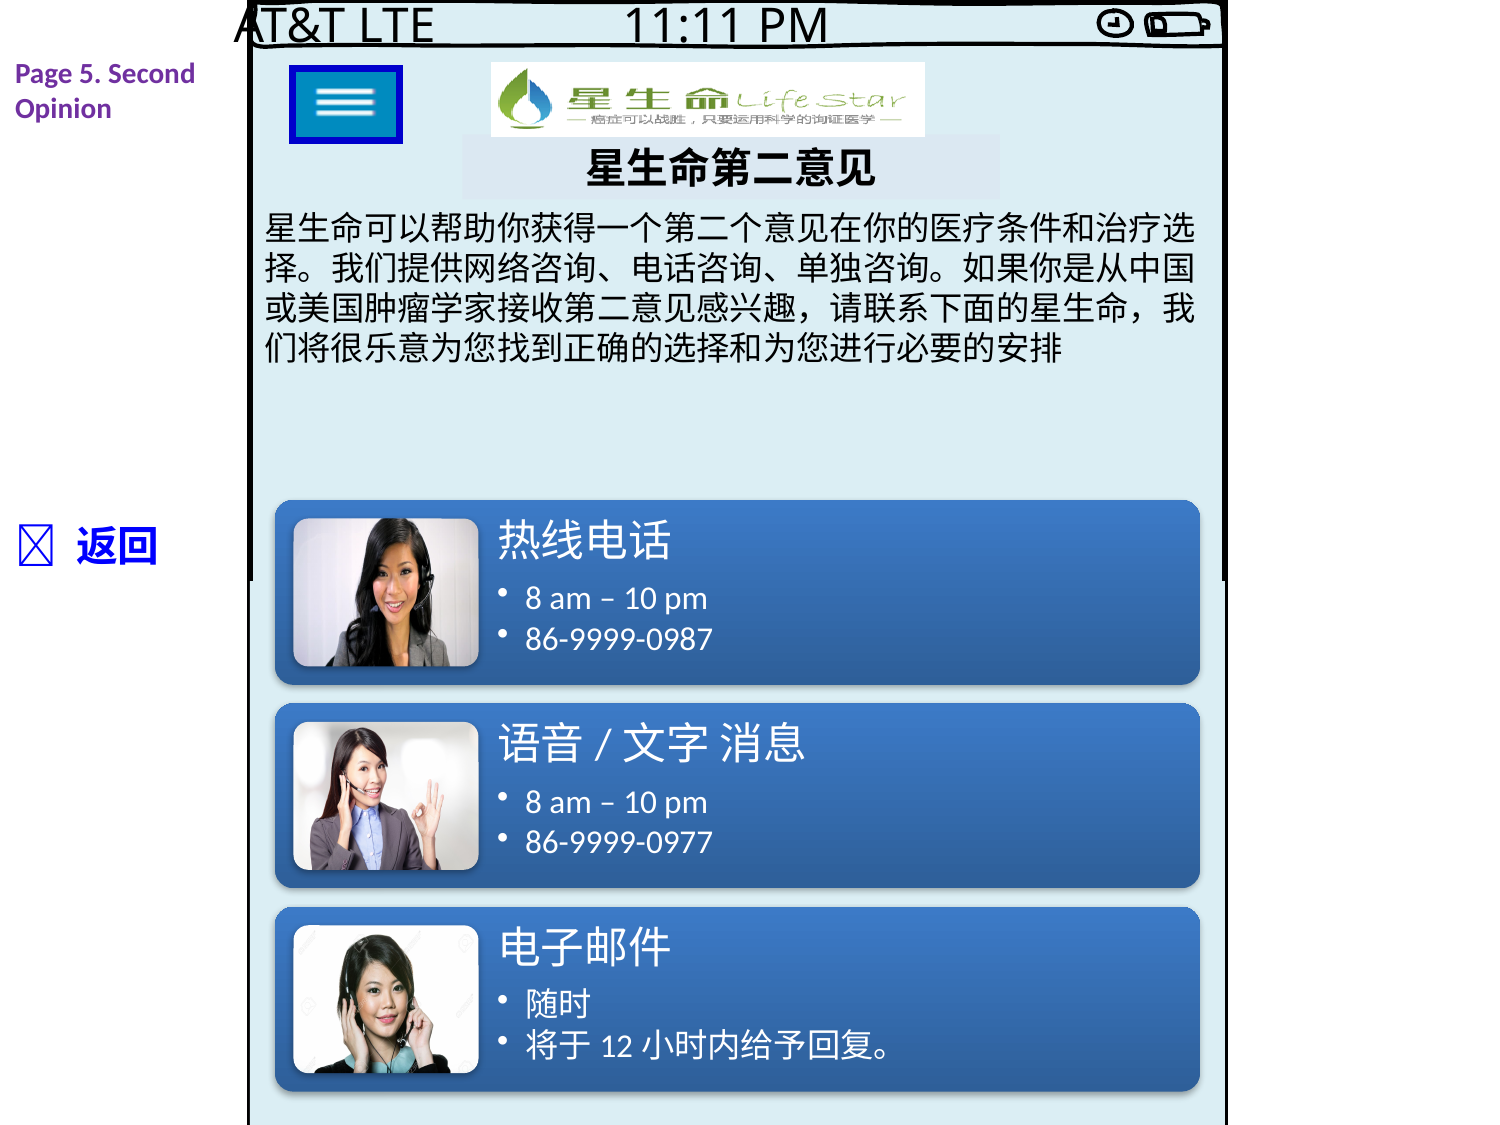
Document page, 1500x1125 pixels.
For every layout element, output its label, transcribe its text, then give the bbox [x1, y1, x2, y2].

picture [315, 100, 376, 105]
text_box [248, 579, 1227, 1125]
text_box  返回 [0, 512, 250, 578]
text_box Page 5. Second Opinion [0, 46, 248, 132]
text_box [248, 58, 1227, 580]
text_box 星生命可以帮助你获得一个第二个意见在你的医疗条件和治疗选择。我们提供网络咨询、电话咨询、单独咨询。如果你是从中国或美国肿瘤学家接收第二意见感兴趣，请联系下面的星生命，我们将很乐意为您找到正确的选择和为您进行必要的安排 [249, 199, 1225, 375]
text_box 星生命第二意见 [462, 134, 1000, 199]
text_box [274, 499, 1201, 1092]
picture [315, 89, 376, 94]
picture [316, 111, 375, 116]
picture [491, 62, 926, 137]
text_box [249, 0, 1226, 53]
